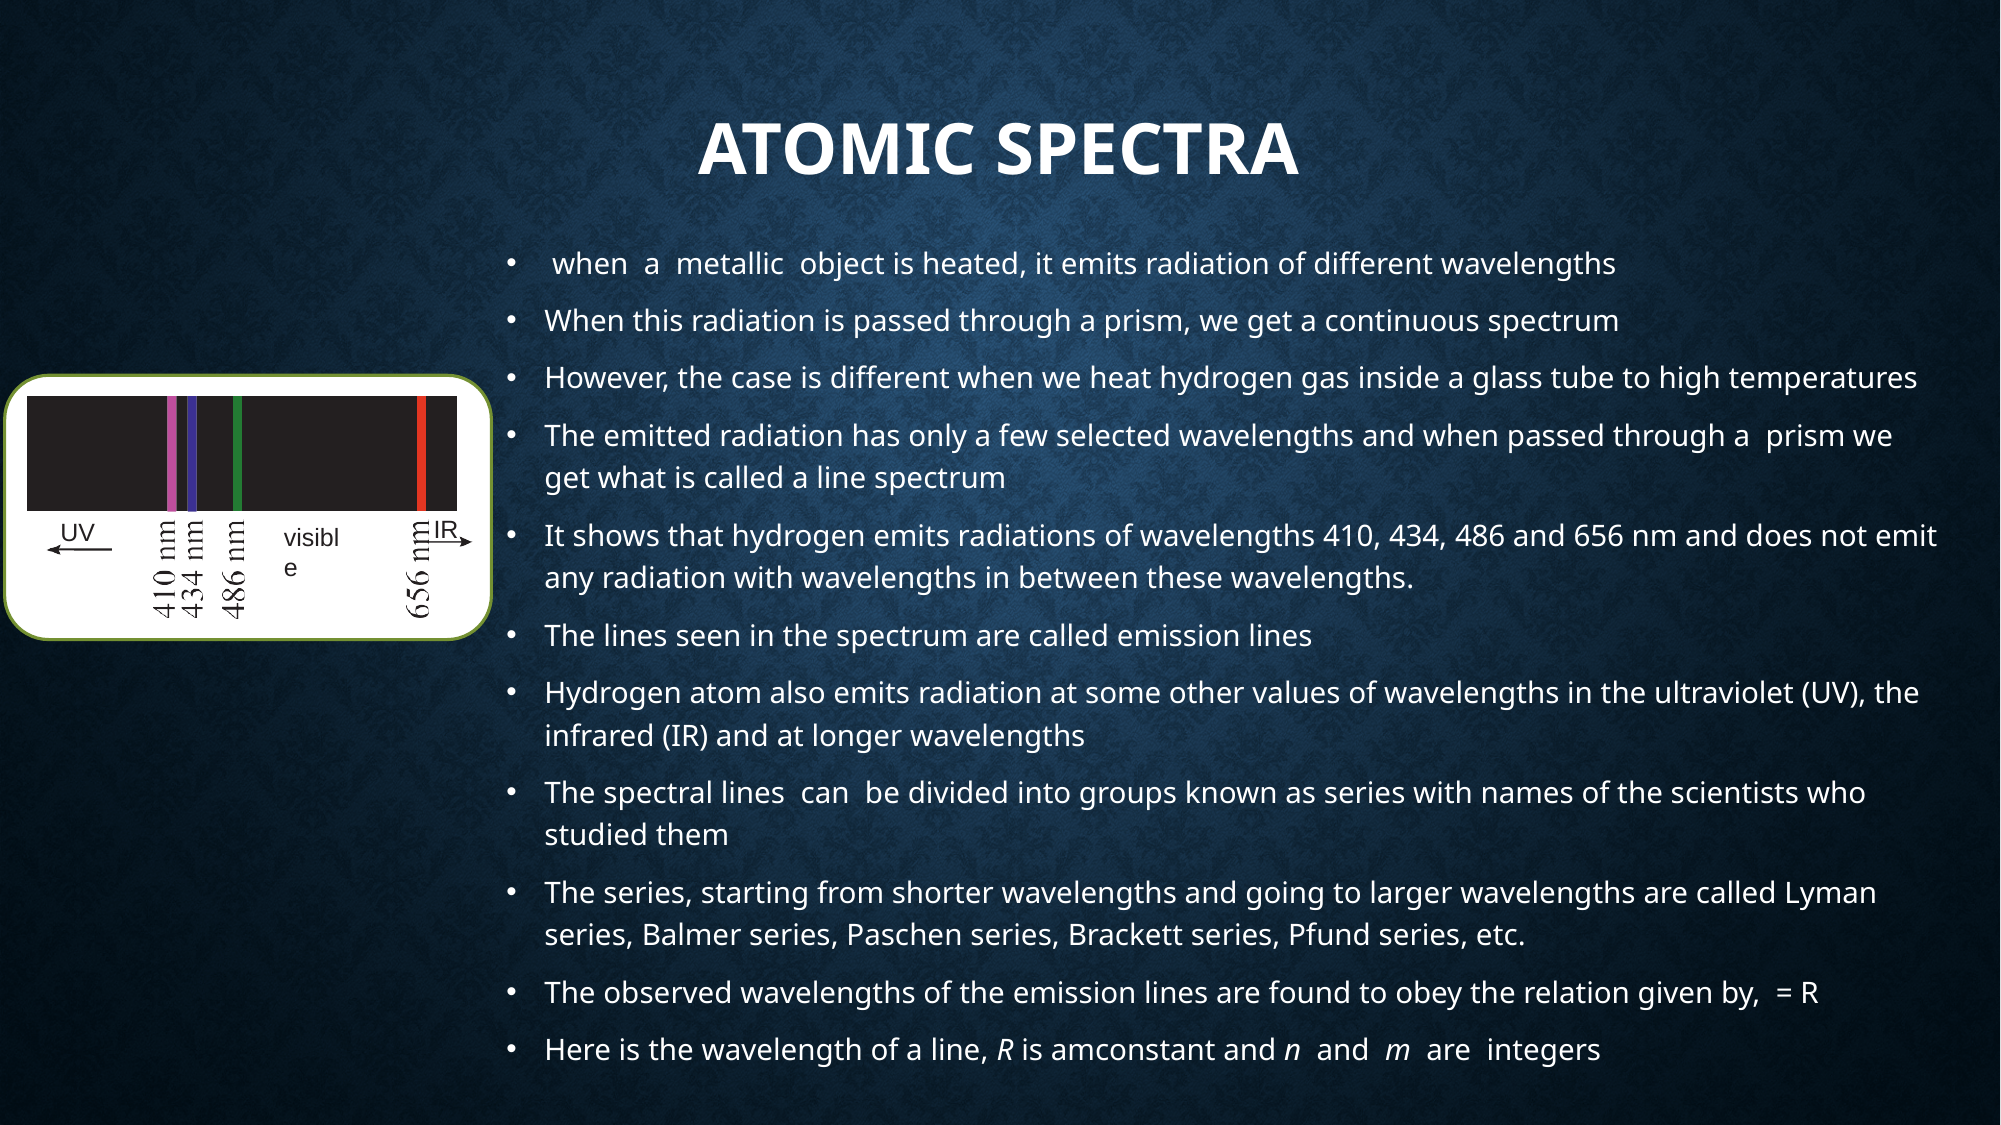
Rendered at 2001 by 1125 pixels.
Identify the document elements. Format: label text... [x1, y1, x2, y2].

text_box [4, 374, 492, 641]
title Atomic Spectra [149, 99, 1849, 205]
